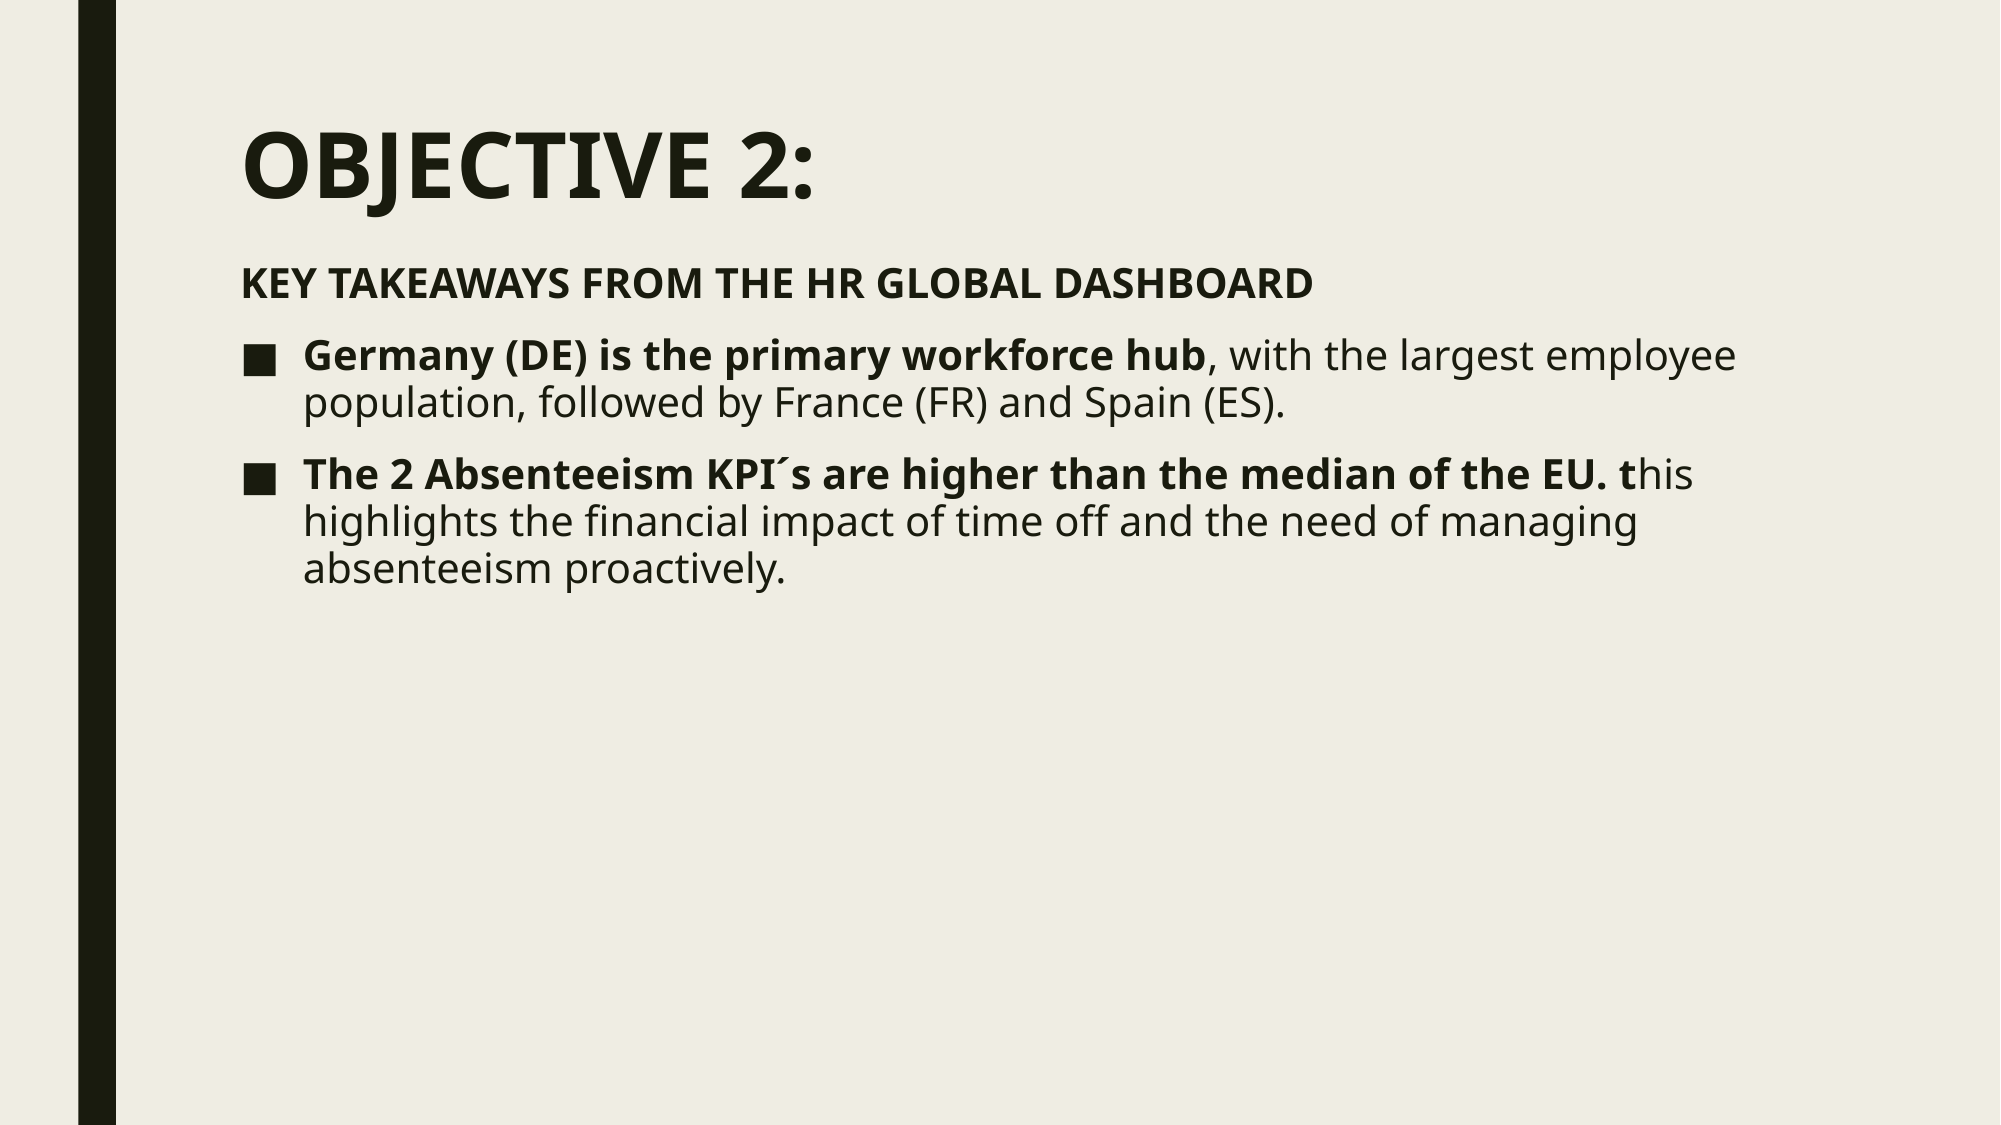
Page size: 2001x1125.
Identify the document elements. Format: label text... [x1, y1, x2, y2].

list KEY TAKEAWAYS FROM THE HR GLOBAL DASHBOARD Germany (DE) is the primary workforce hub, with the largest employee population, followed by France (FR) and Spain (ES). The 2 Absenteeism KPI´s are higher than the median of the EU. this highlights the financial impact of time off and the need of managing absenteeism proactively. [225, 253, 1800, 1059]
title OBJECTIVE 2: [225, 112, 1800, 253]
